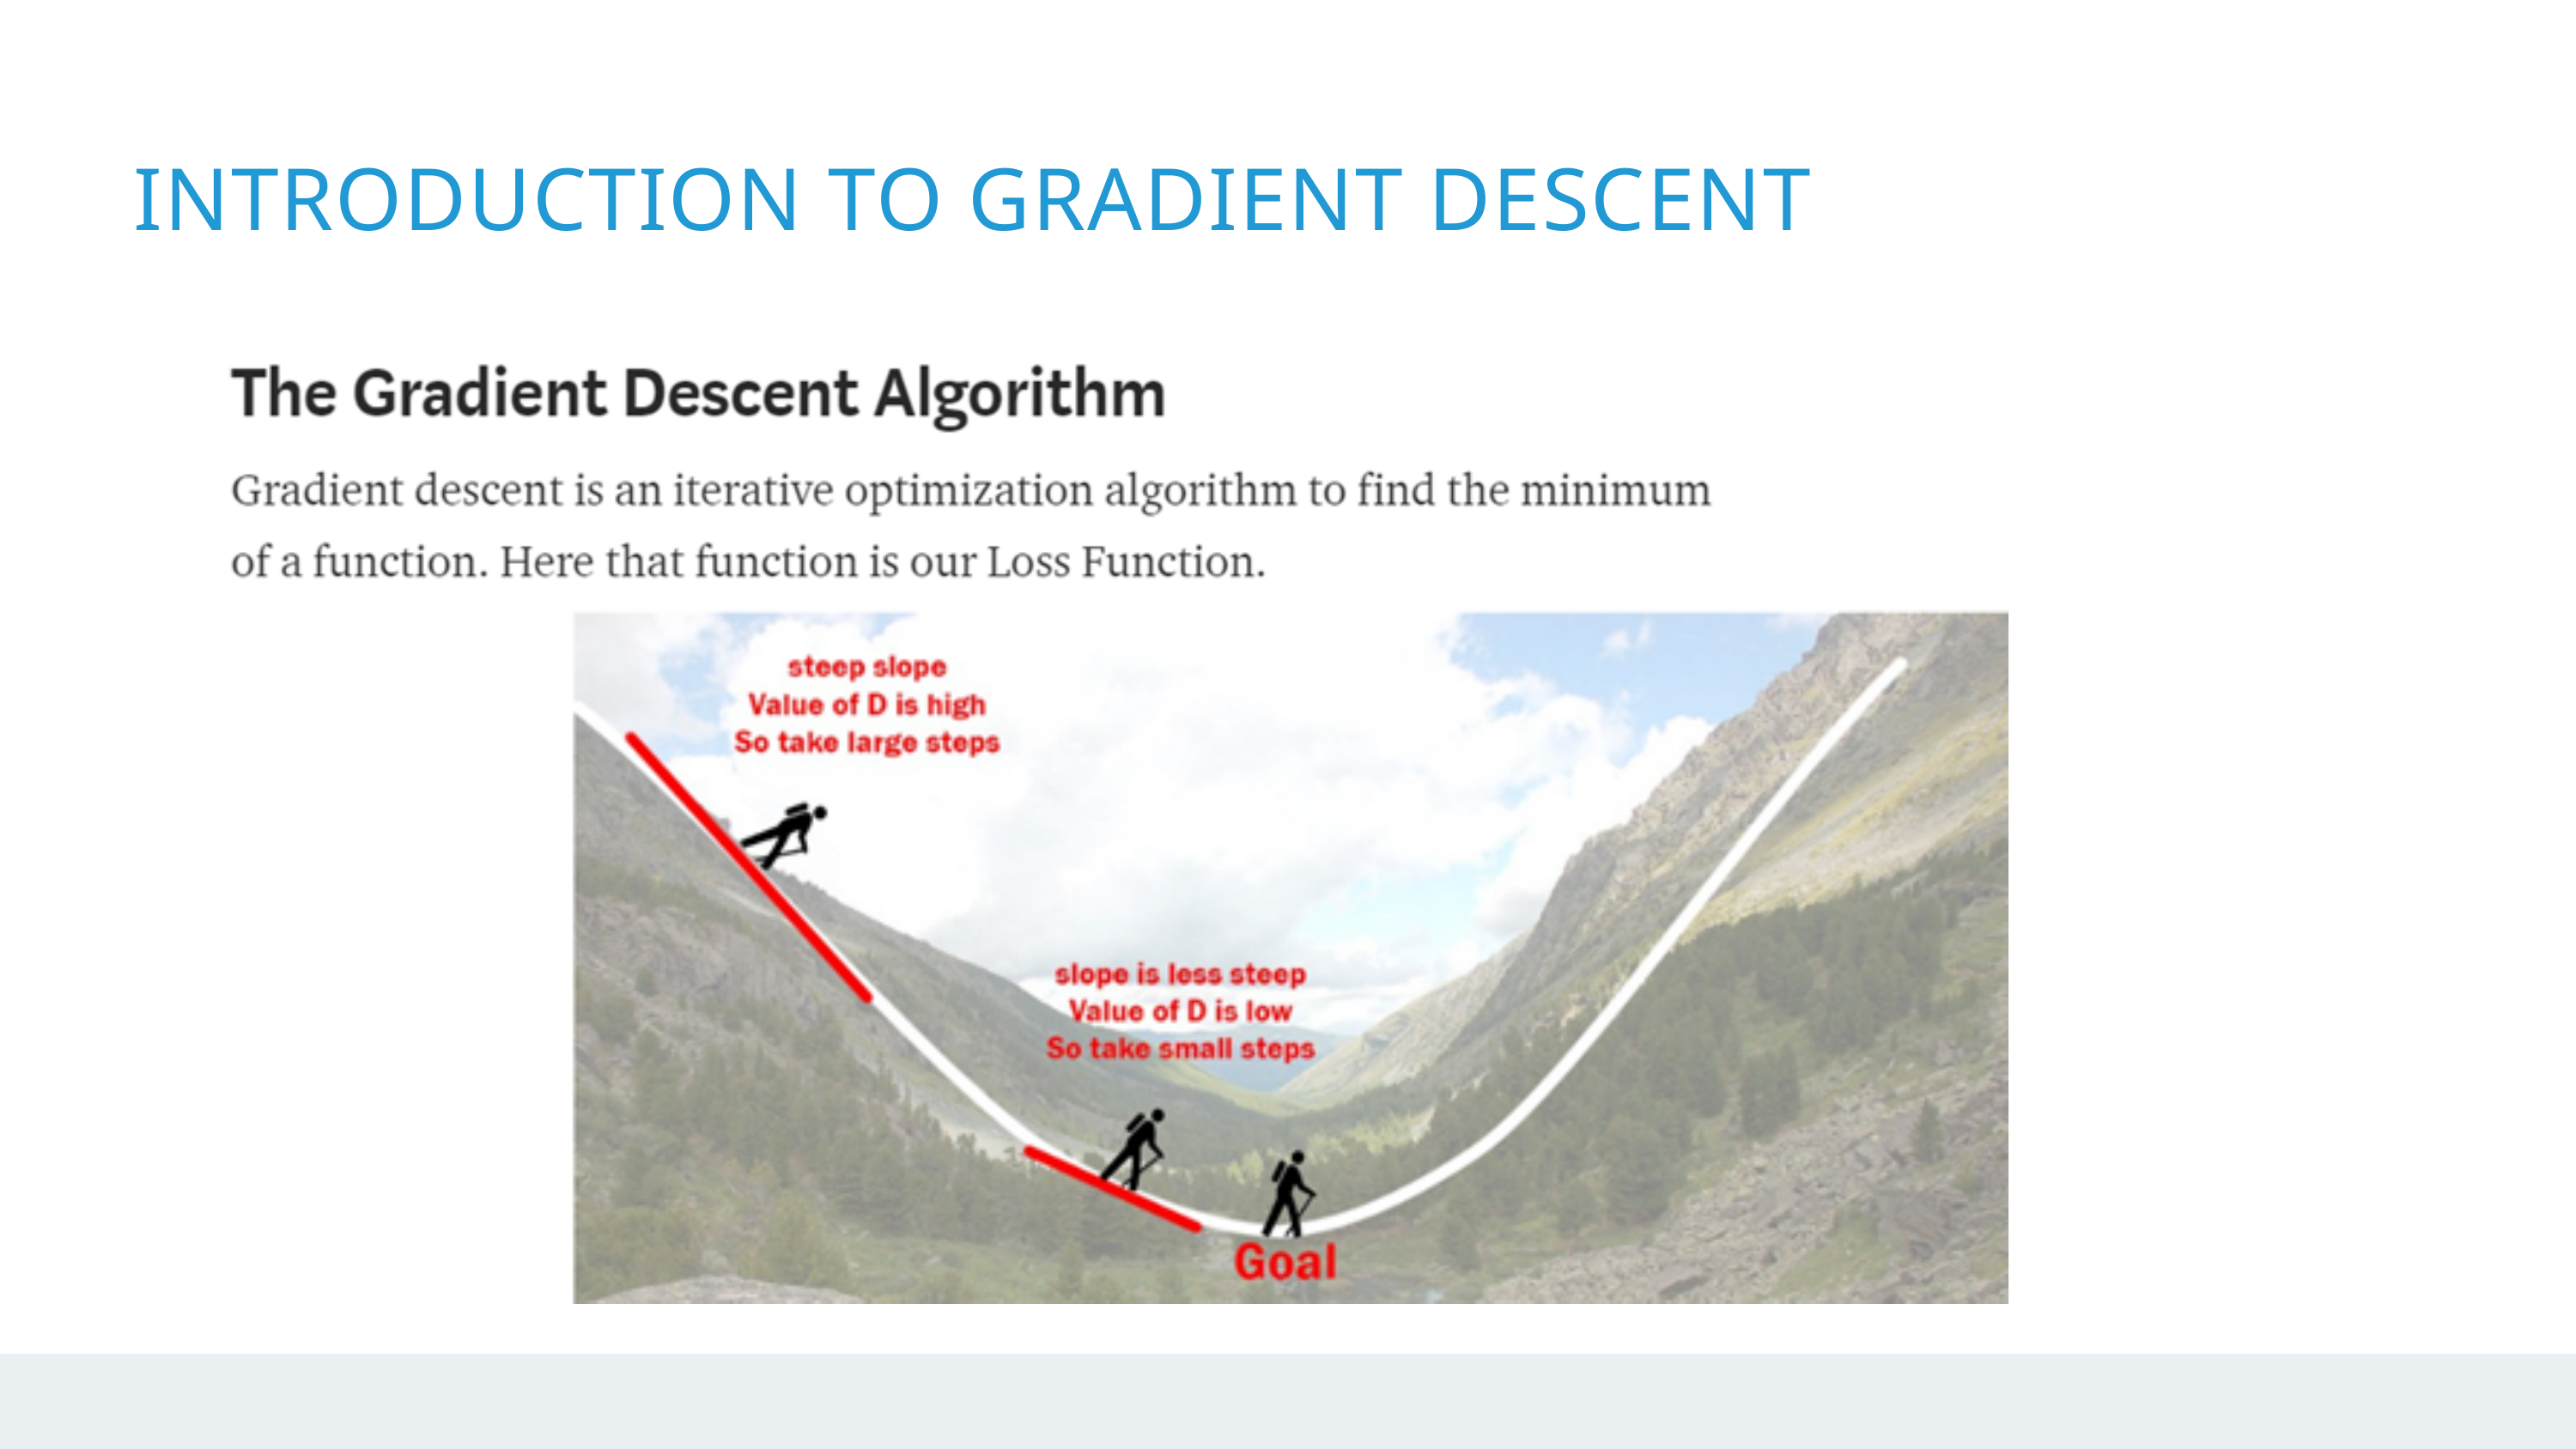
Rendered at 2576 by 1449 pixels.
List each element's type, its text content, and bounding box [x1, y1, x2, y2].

text_box [568, 609, 2009, 1304]
text_box [0, 1354, 2576, 1449]
text_box INTRODUCTION TO GRADIENT DESCENT [133, 144, 2539, 351]
text_box [190, 350, 1756, 619]
